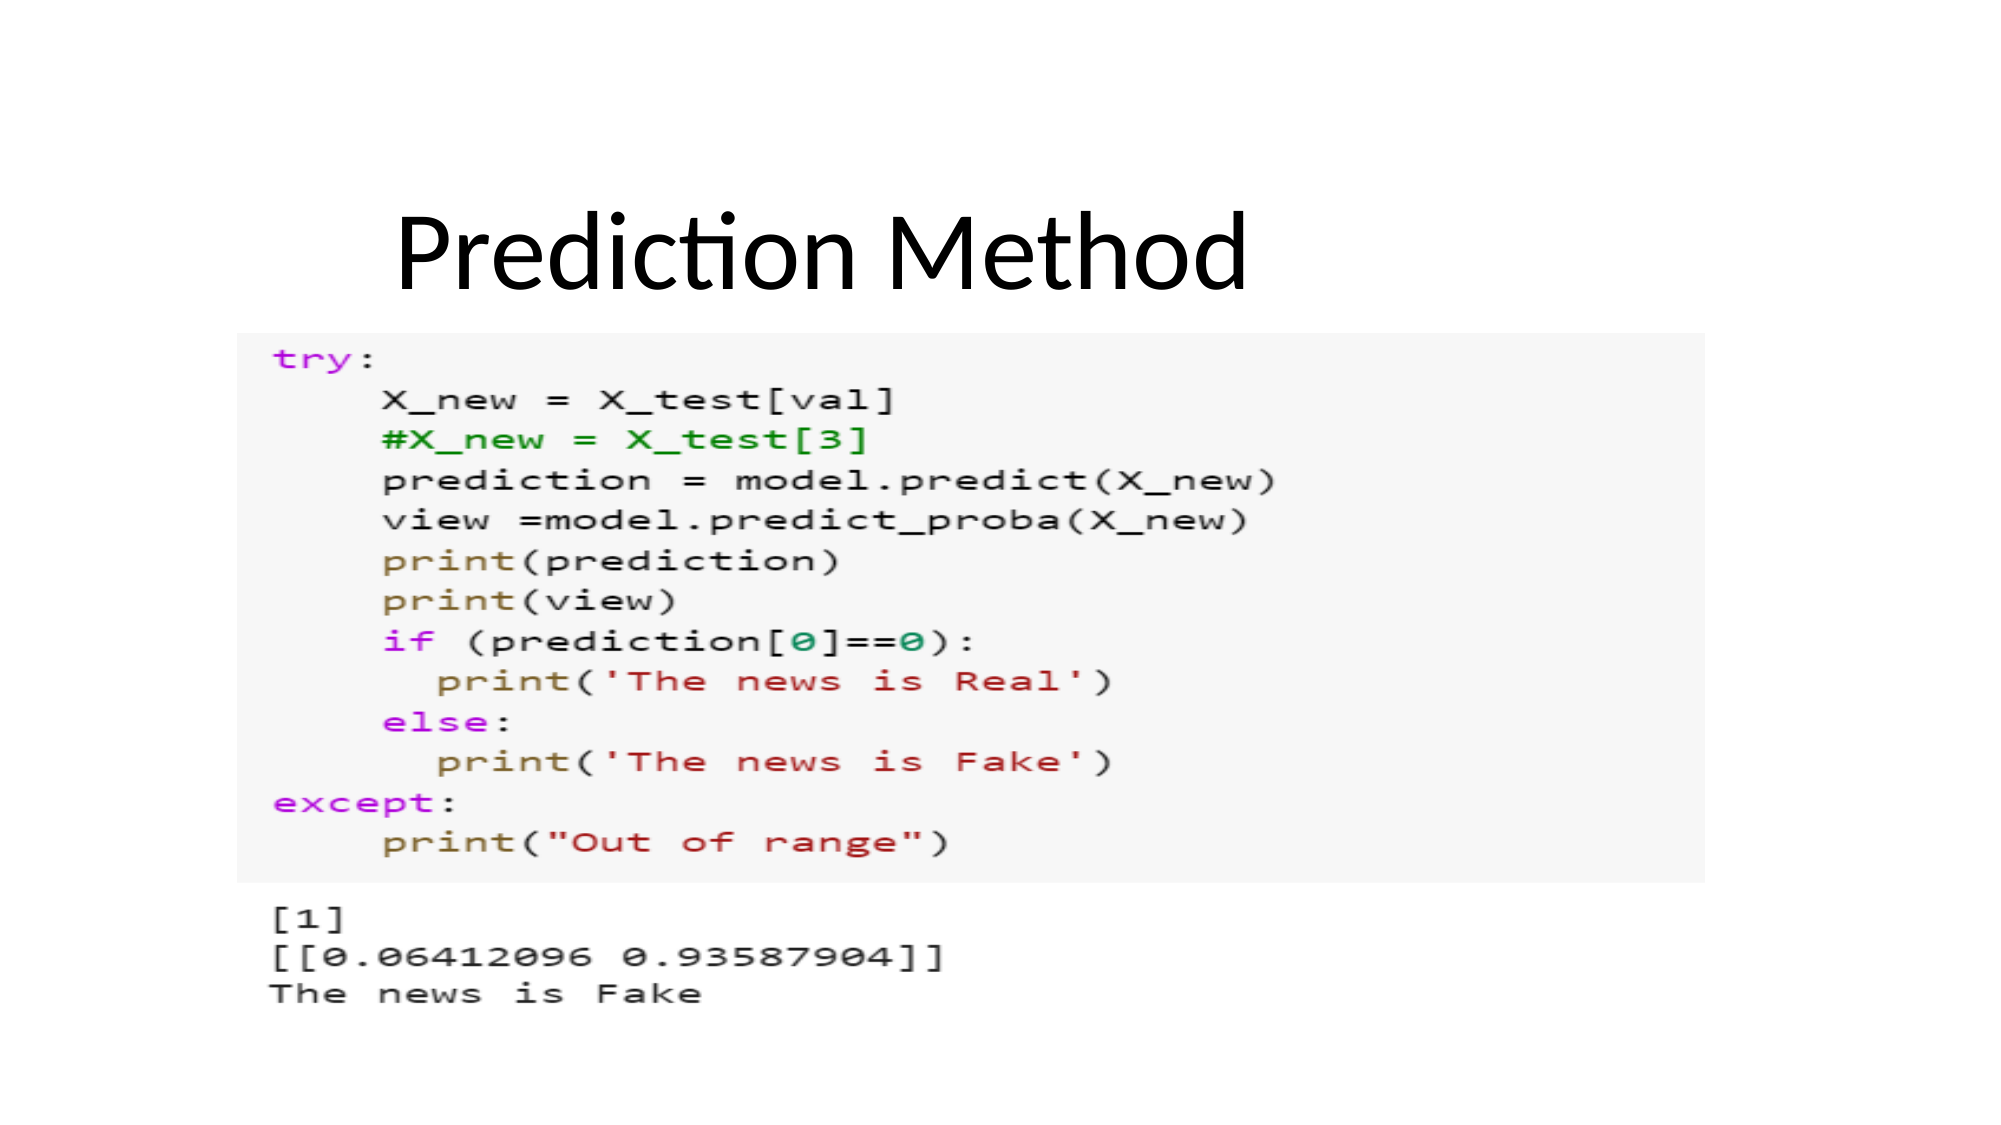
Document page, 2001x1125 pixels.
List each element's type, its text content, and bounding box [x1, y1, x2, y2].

text_box Prediction Method [294, 169, 1352, 320]
picture [237, 333, 1705, 1054]
